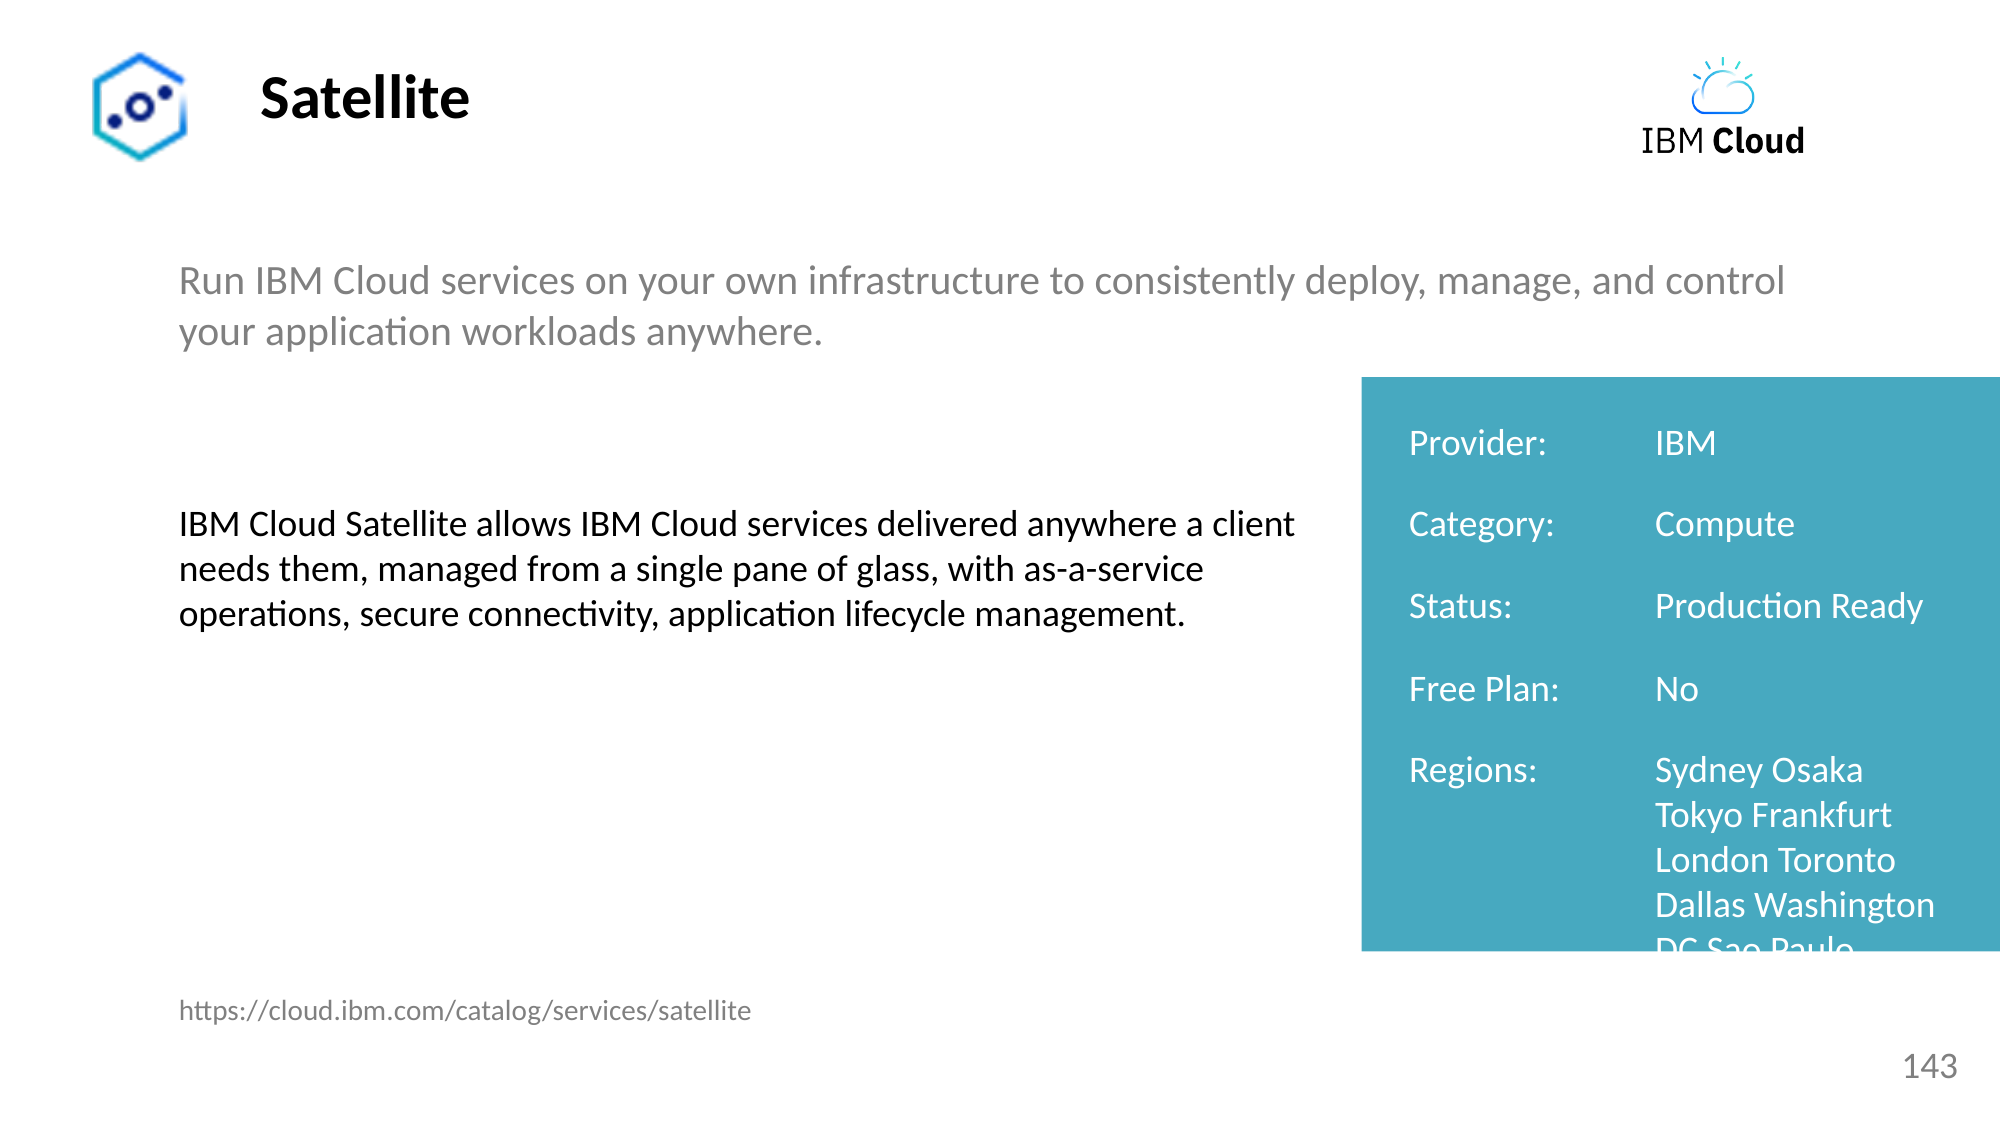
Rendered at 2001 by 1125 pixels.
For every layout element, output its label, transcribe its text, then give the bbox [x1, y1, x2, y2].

text_box IBM [1640, 410, 2000, 471]
text_box https://cloud.ibm.com/catalog/services/satellite [163, 984, 1805, 1045]
text_box Satellite [246, 49, 1639, 110]
text_box 143 [1886, 1033, 2000, 1067]
text_box [1361, 377, 2000, 952]
picture [1640, 48, 1805, 165]
text_box Sydney Osaka Tokyo Frankfurt London Toronto Dallas Washington DC Sao Paulo [1640, 738, 1969, 799]
text_box Compute [1640, 492, 2000, 553]
text_box Regions: [1394, 738, 1640, 799]
text_box Free Plan: [1394, 656, 1640, 717]
text_box Category: [1394, 492, 1640, 553]
text_box Production Ready [1640, 574, 1969, 635]
text_box Status: [1394, 574, 1640, 635]
text_box Run IBM Cloud services on your own infrastructure to consistently deploy, manage, and control your application workloads anywhere. [163, 246, 1805, 307]
text_box IBM Cloud Satellite allows IBM Cloud services delivered anywhere a client needs them, managed from a single pane of glass, with as-a-service operations, secure connectivity, application lifecycle management. [163, 492, 1313, 553]
picture [81, 48, 197, 165]
text_box No [1640, 656, 1969, 717]
text_box Provider: [1394, 410, 1640, 471]
